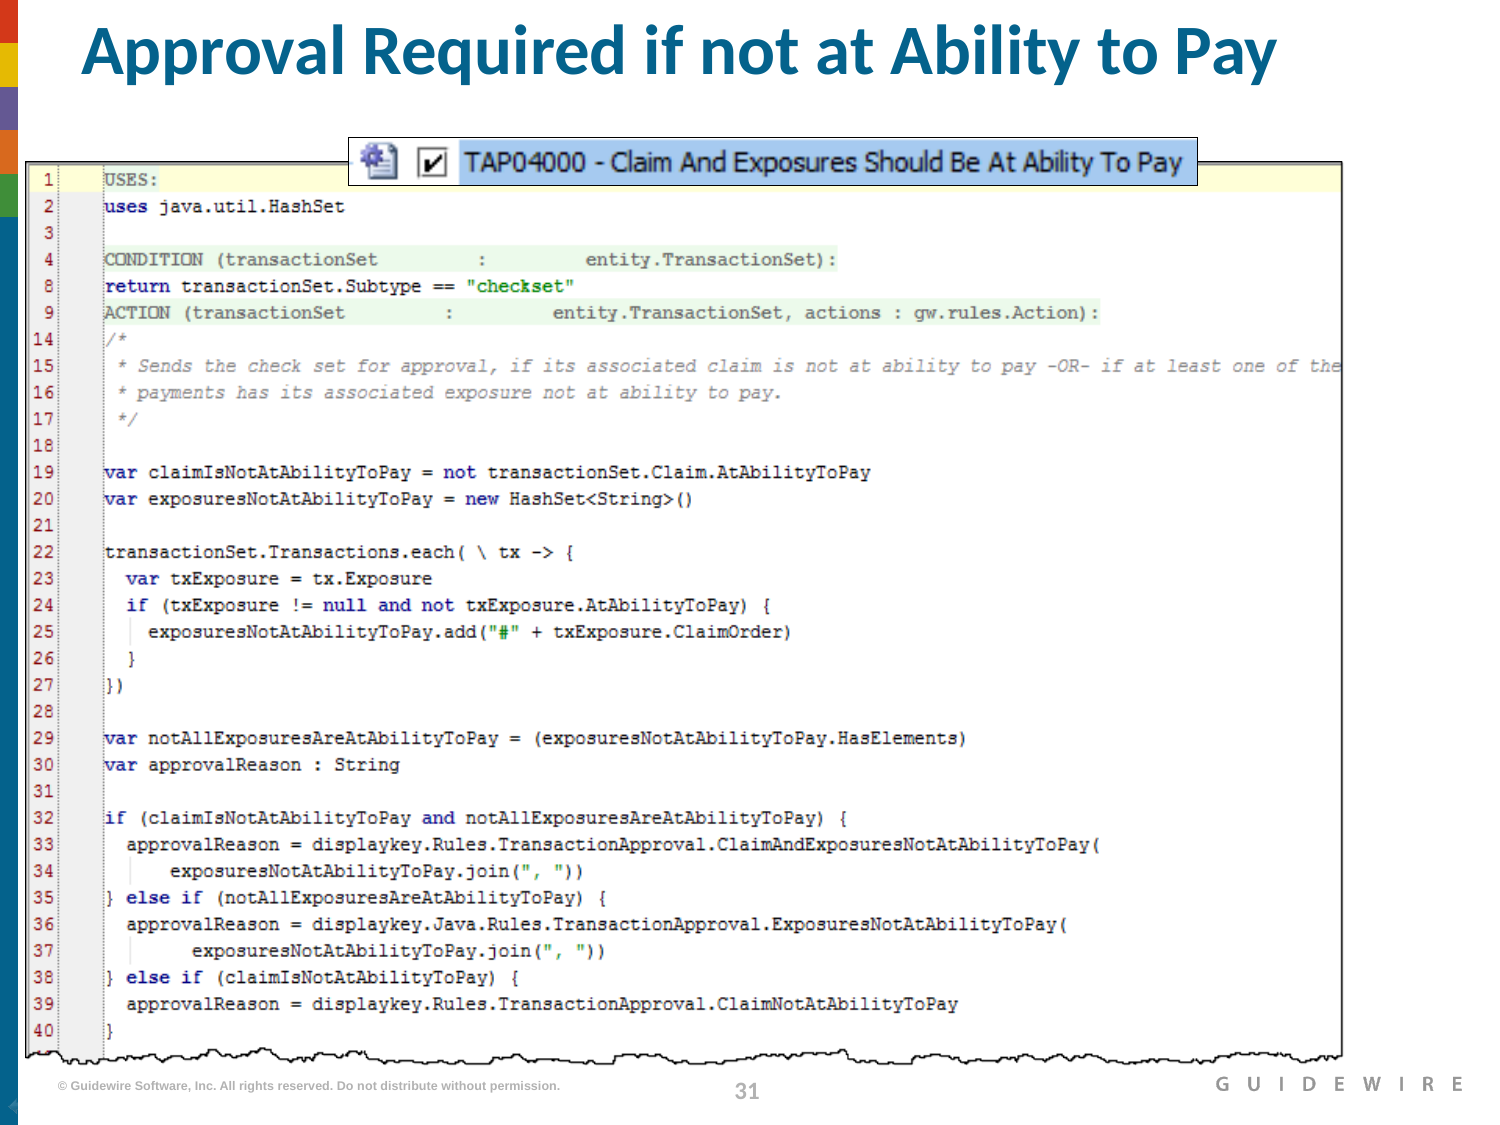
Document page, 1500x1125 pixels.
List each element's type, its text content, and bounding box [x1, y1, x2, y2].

picture [1215, 1073, 1480, 1096]
picture [0, 0, 18, 216]
picture [25, 137, 1347, 1068]
title Approval Required if not at Ability to Pay [81, 19, 1446, 142]
picture [10, 1101, 18, 1111]
